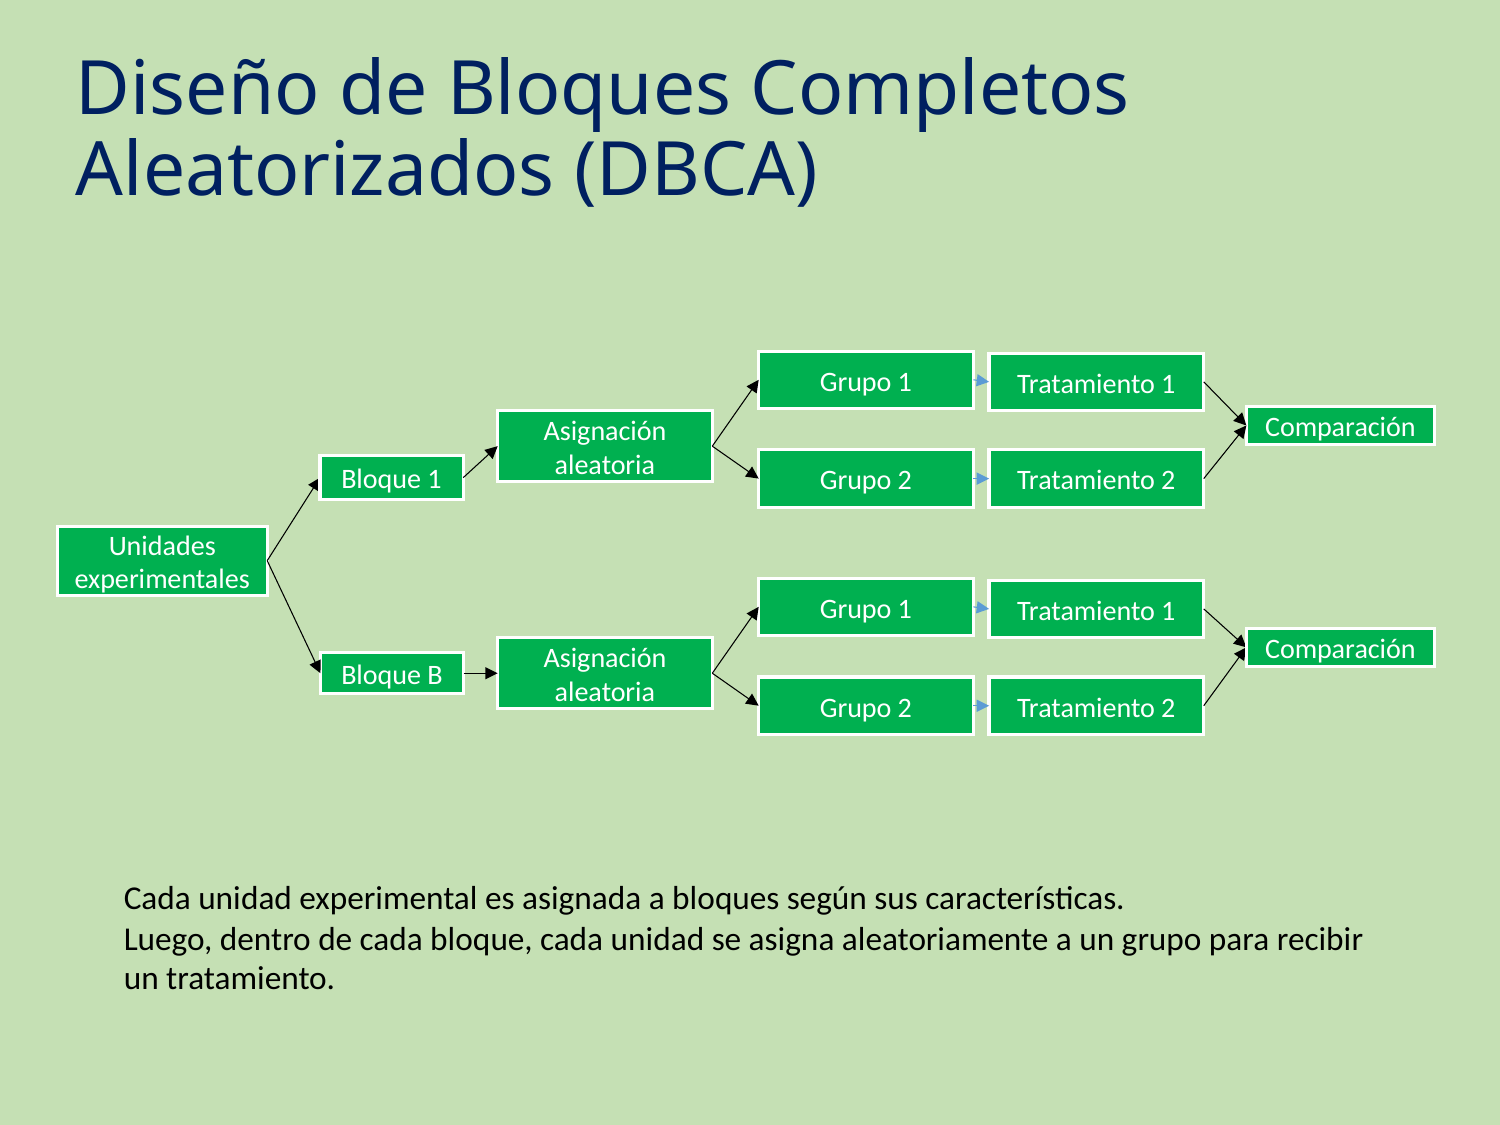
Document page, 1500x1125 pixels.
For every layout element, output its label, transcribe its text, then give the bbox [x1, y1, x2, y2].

text_box Unidades experimentales [56, 525, 267, 597]
text_box Tratamiento 2 [987, 448, 1205, 509]
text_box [267, 560, 321, 674]
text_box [1203, 425, 1247, 479]
text_box Comparación [1247, 405, 1436, 446]
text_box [463, 446, 498, 478]
text_box Grupo 2 [757, 448, 975, 509]
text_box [712, 379, 759, 446]
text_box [712, 606, 759, 673]
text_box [712, 446, 759, 479]
text_box Tratamiento 1 [987, 579, 1205, 639]
text_box Cada unidad experimental es asignada a bloques según sus características. Luego, dentro de cada bloque, cada unidad se asigna aleatoriamente a un grupo para recibir un tratamiento. [109, 869, 1393, 1004]
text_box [267, 477, 320, 560]
text_box Bloque B [319, 651, 465, 695]
text_box Grupo 2 [757, 675, 975, 736]
text_box Grupo 1 [757, 350, 975, 410]
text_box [1203, 608, 1247, 648]
title Diseño de Bloques Completos Aleatorizados (DBCA) [60, 21, 1442, 240]
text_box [1203, 381, 1247, 425]
text_box Bloque 1 [318, 454, 465, 501]
text_box Grupo 1 [757, 577, 975, 637]
text_box Tratamiento 1 [987, 352, 1205, 412]
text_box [712, 673, 759, 706]
text_box Asignación aleatoria [496, 409, 714, 483]
text_box Asignación aleatoria [496, 636, 714, 710]
text_box Comparación [1247, 627, 1436, 668]
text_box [1203, 648, 1247, 706]
text_box Tratamiento 2 [987, 675, 1205, 736]
